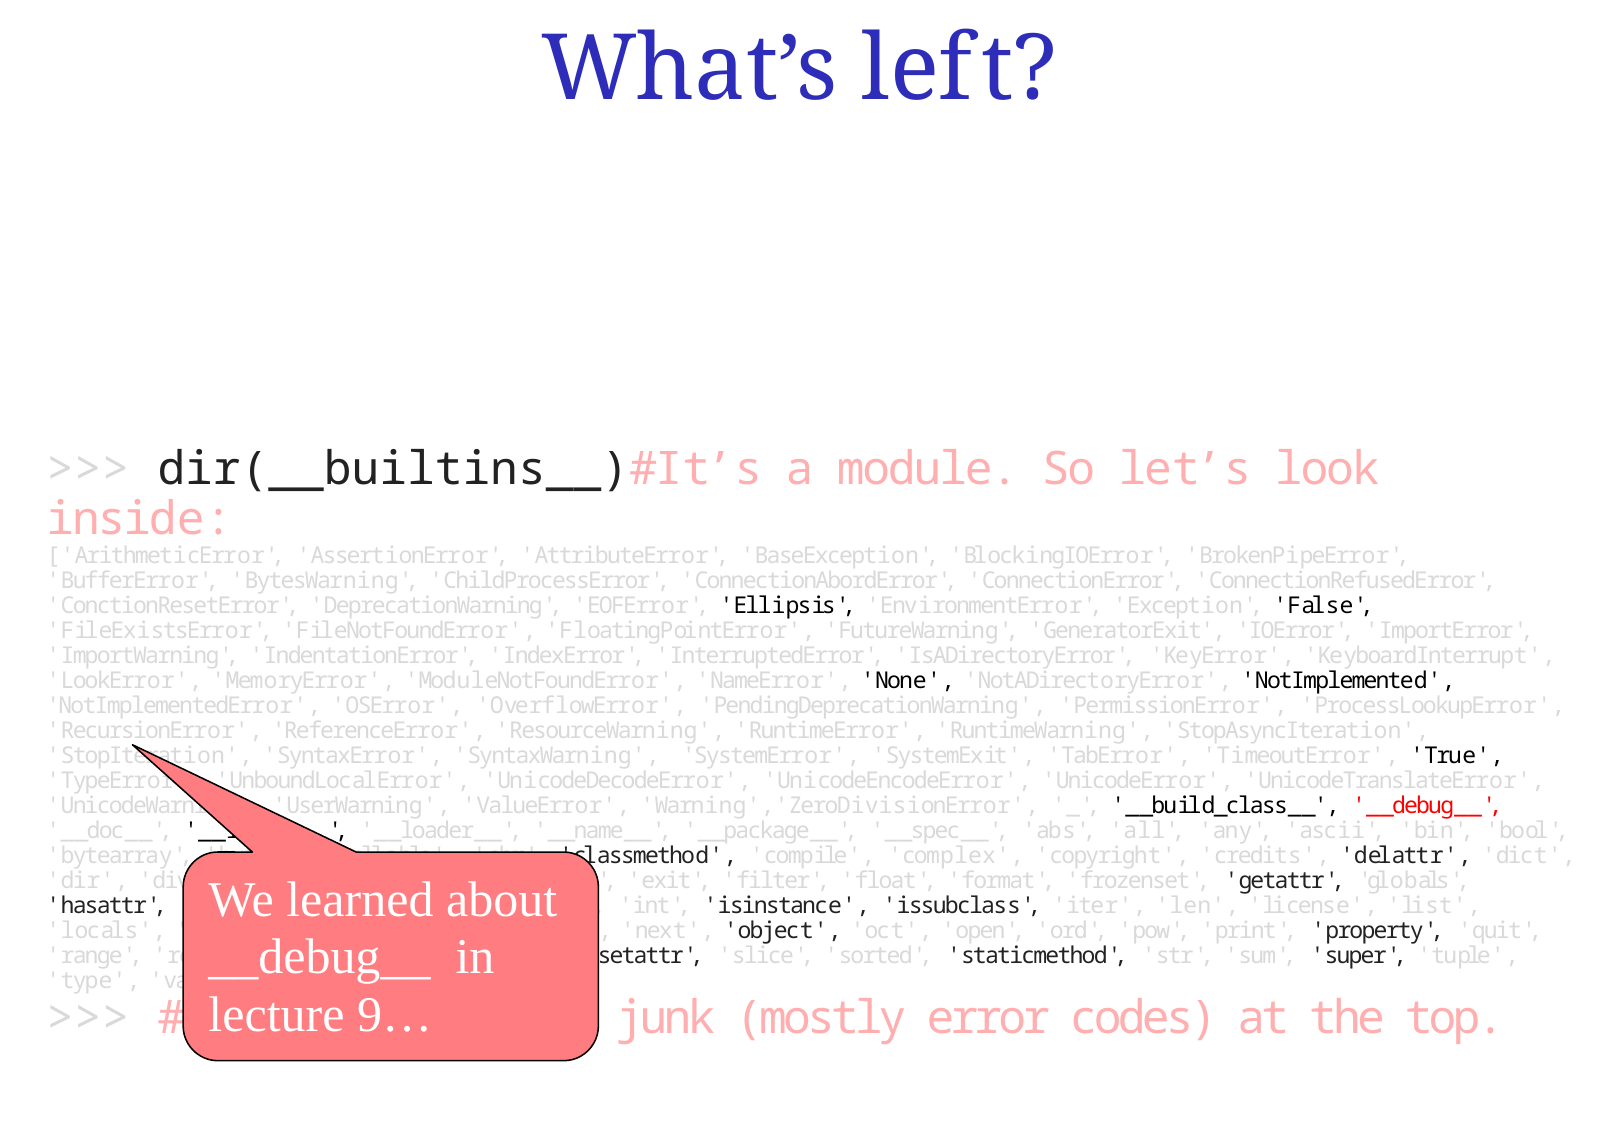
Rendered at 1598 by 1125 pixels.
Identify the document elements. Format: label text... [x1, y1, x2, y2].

text_box We learned about __debug__ in lecture 9… [132, 744, 599, 1061]
text_box What’s left? [0, 0, 1597, 126]
text_box >>> dir() # With no arguments, gives names in current scope: ['__annotations__', '__builtins__', '__doc__', '__loader__', '__name__', '__package__', '__spec__'] >>> __name__#We remember this one from regression testing: '__main__' >>> __builtins__ #We’ve been using this. But what is it? <module 'builtins' (built-in)> >>> dir(__builtins__)#It’s a module. So let’s look inside: ['ArithmeticError', 'AssertionError', 'AttributeError', 'BaseException', 'BlockingIOError', 'BrokenPipeError', 'BufferError', 'BytesWarning', 'ChildProcessError', 'ConnectionAbordError', 'ConnectionError', 'ConnectionRefusedError', 'ConctionResetError', 'DeprecationWarning', 'EOFError', 'Ellipsis', 'EnvironmentError', 'Exception', 'False', 'FileExistsError', 'FileNotFoundError', 'FloatingPointError', 'FutureWarning', 'GeneratorExit', 'IOError', 'ImportError', 'ImportWarning', 'IndentationError', 'IndexError', 'InterruptedError', 'IsADirectoryError', 'KeyError', 'KeyboardInterrupt', 'LookError', 'MemoryError', 'ModuleNotFoundError', 'NameError', 'None', 'NotADirectoryError', 'NotImplemented', 'NotImplementedError', 'OSError', 'OverflowError', 'PendingDeprecationWarning', 'PermissionError', 'ProcessLookupError', 'RecursionError', 'ReferenceError', 'ResourceWarning', 'RuntimeError', 'RuntimeWarning', 'StopAsyncIteration', 'StopIteration', 'SyntaxError', 'SyntaxWarning', 'SystemError', 'SystemExit', 'TabError', 'TimeoutError', 'True', 'TypeError', 'UnboundLocalError', 'UnicodeDecodeError', 'UnicodeEncodeError', 'UnicodeError', 'UnicodeTranslateError', 'UnicodeWarning', 'UserWarning', 'ValueError', 'Warning','ZeroDivisionError', '_', '__build_class__', '__debug__', '__doc__', '__import__', '__loader__', '__name__', '__package__', '__spec__', 'abs', 'all', 'any', 'ascii', 'bin', 'bool', 'bytearray', 'bytes', 'callable', 'chr', 'classmethod', 'compile', 'complex', 'copyright', 'credits', 'delattr', 'dict', 'dir', 'divmod', 'enumerate', 'eval', 'exec', 'exit', 'filter', 'float', 'format', 'frozenset', 'getattr', 'globals', 'hasattr', 'hash', 'help', 'x', 'id', 'input', 'int', 'isinstance', 'issubclass', 'iter', 'len', 'license', 'list', 'locals', 'map', 'max', 'memoryview', 'min', 'next', 'object', 'oct', 'open', 'ord', 'pow', 'print', 'property', 'quit', 'range', 'repr', 'reversed', 'round', 'set', 'setattr', 'slice', 'sorted', 'staticmethod', 'str', 'sum', 'super', 'tuple', 'type', 'vars', 'zip'] >>> #There’s a lot of junk (mostly error codes) at the top. [32, 126, 1595, 1125]
